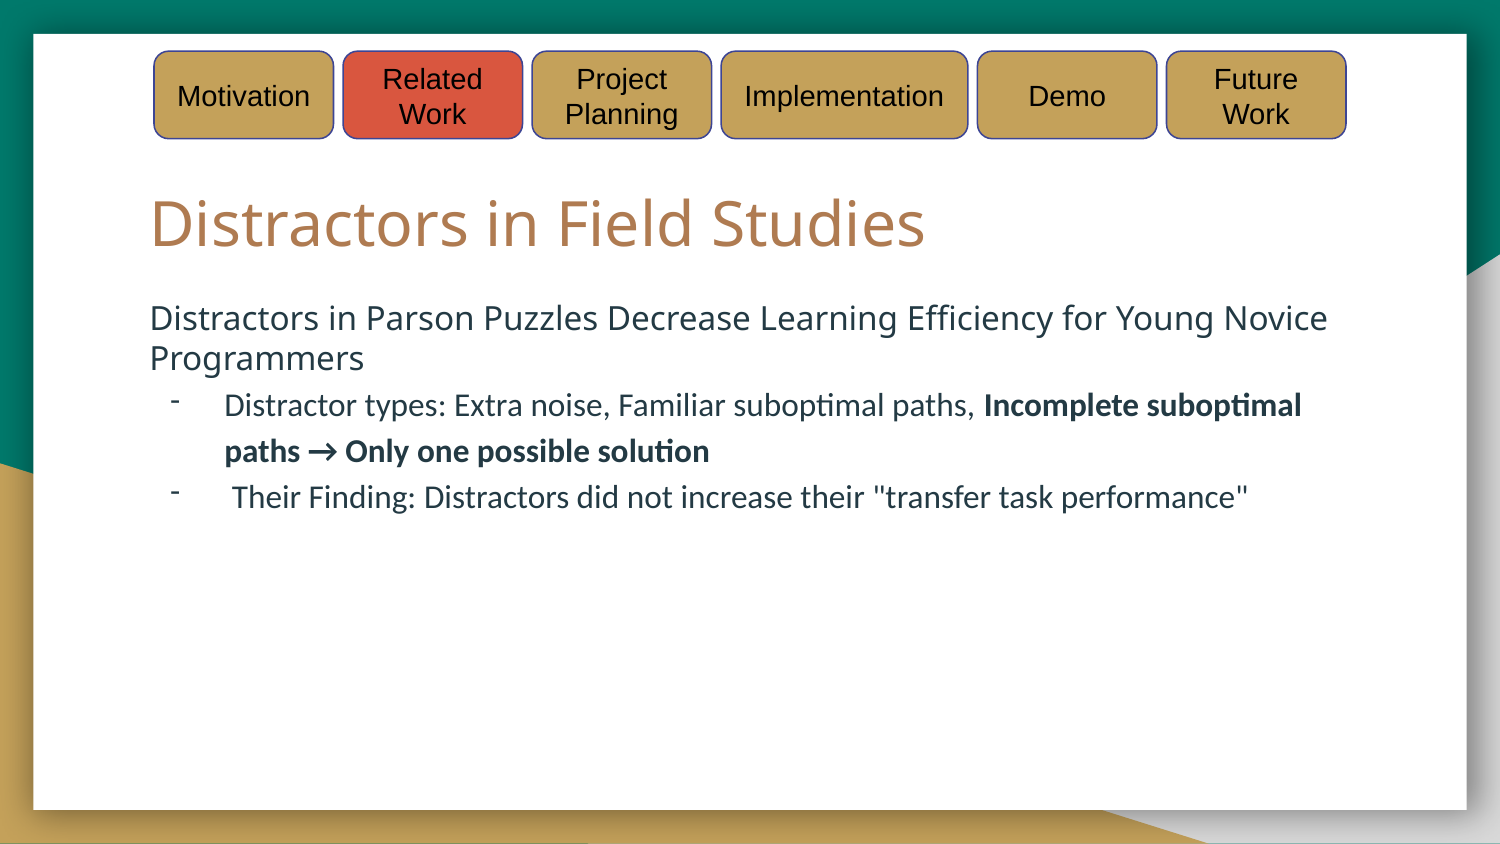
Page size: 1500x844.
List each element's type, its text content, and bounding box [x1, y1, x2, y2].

text_box Related Work [343, 51, 523, 139]
text_box Implementation [721, 51, 968, 139]
text_box Future Work [1166, 51, 1346, 139]
text_box Project Planning [532, 51, 712, 139]
title Distractors in Field Studies [134, 168, 1366, 282]
text_box Motivation [154, 51, 334, 139]
list Distractors in Parson Puzzles Decrease Learning Efficiency for Young Novice Programmers Distractor types: Extra noise, Familiar suboptimal paths, Incomplete suboptimal paths → Only one possible solution Their Finding: Distractors did not increase their "transfer task performance" [134, 282, 1366, 684]
text_box Demo [977, 51, 1157, 139]
